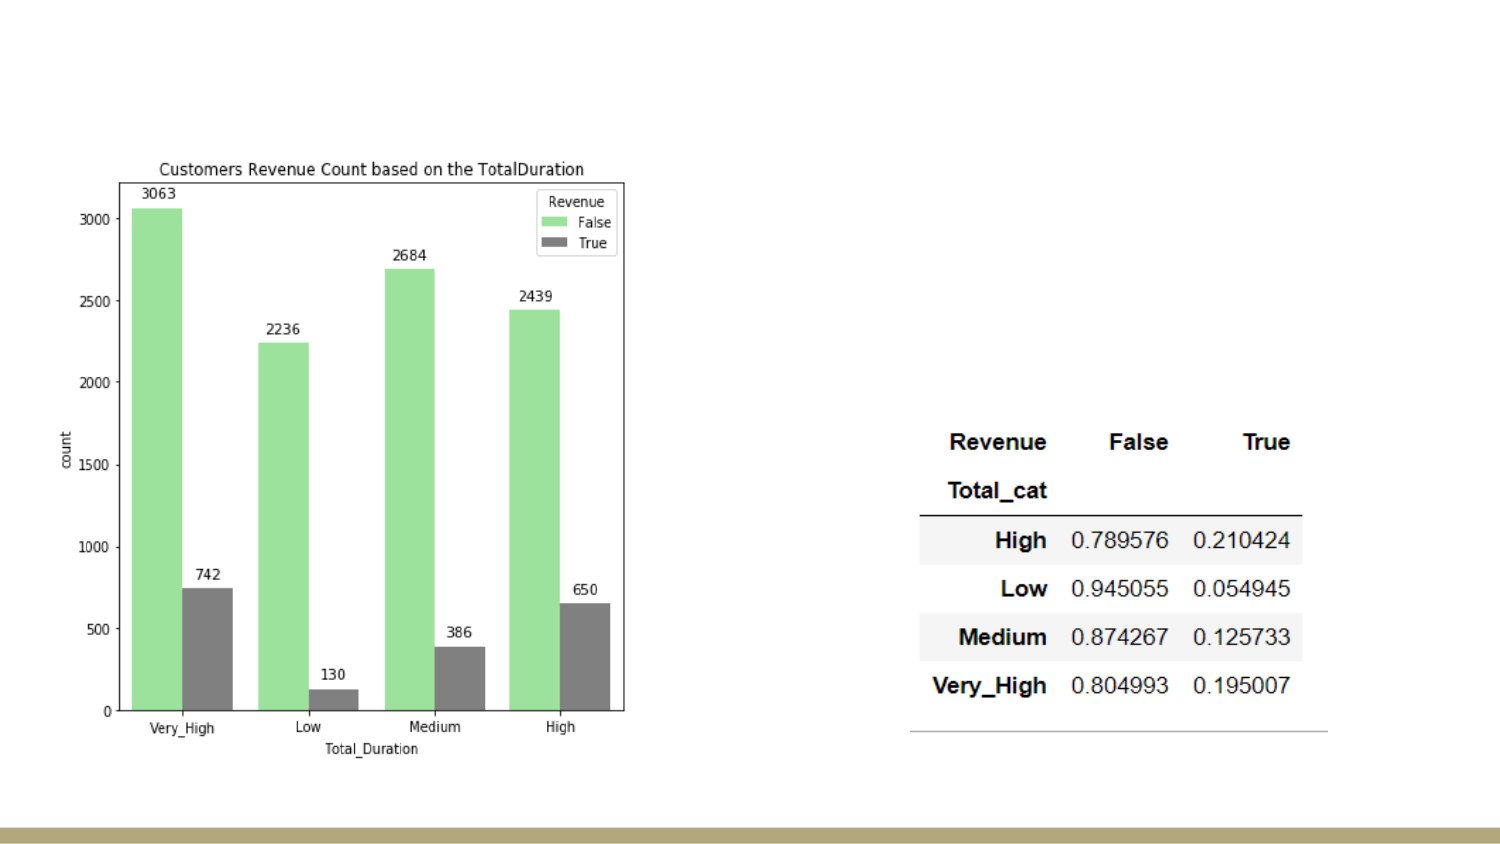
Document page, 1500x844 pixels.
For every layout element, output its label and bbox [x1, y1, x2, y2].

picture [909, 421, 1328, 760]
picture [56, 149, 640, 767]
